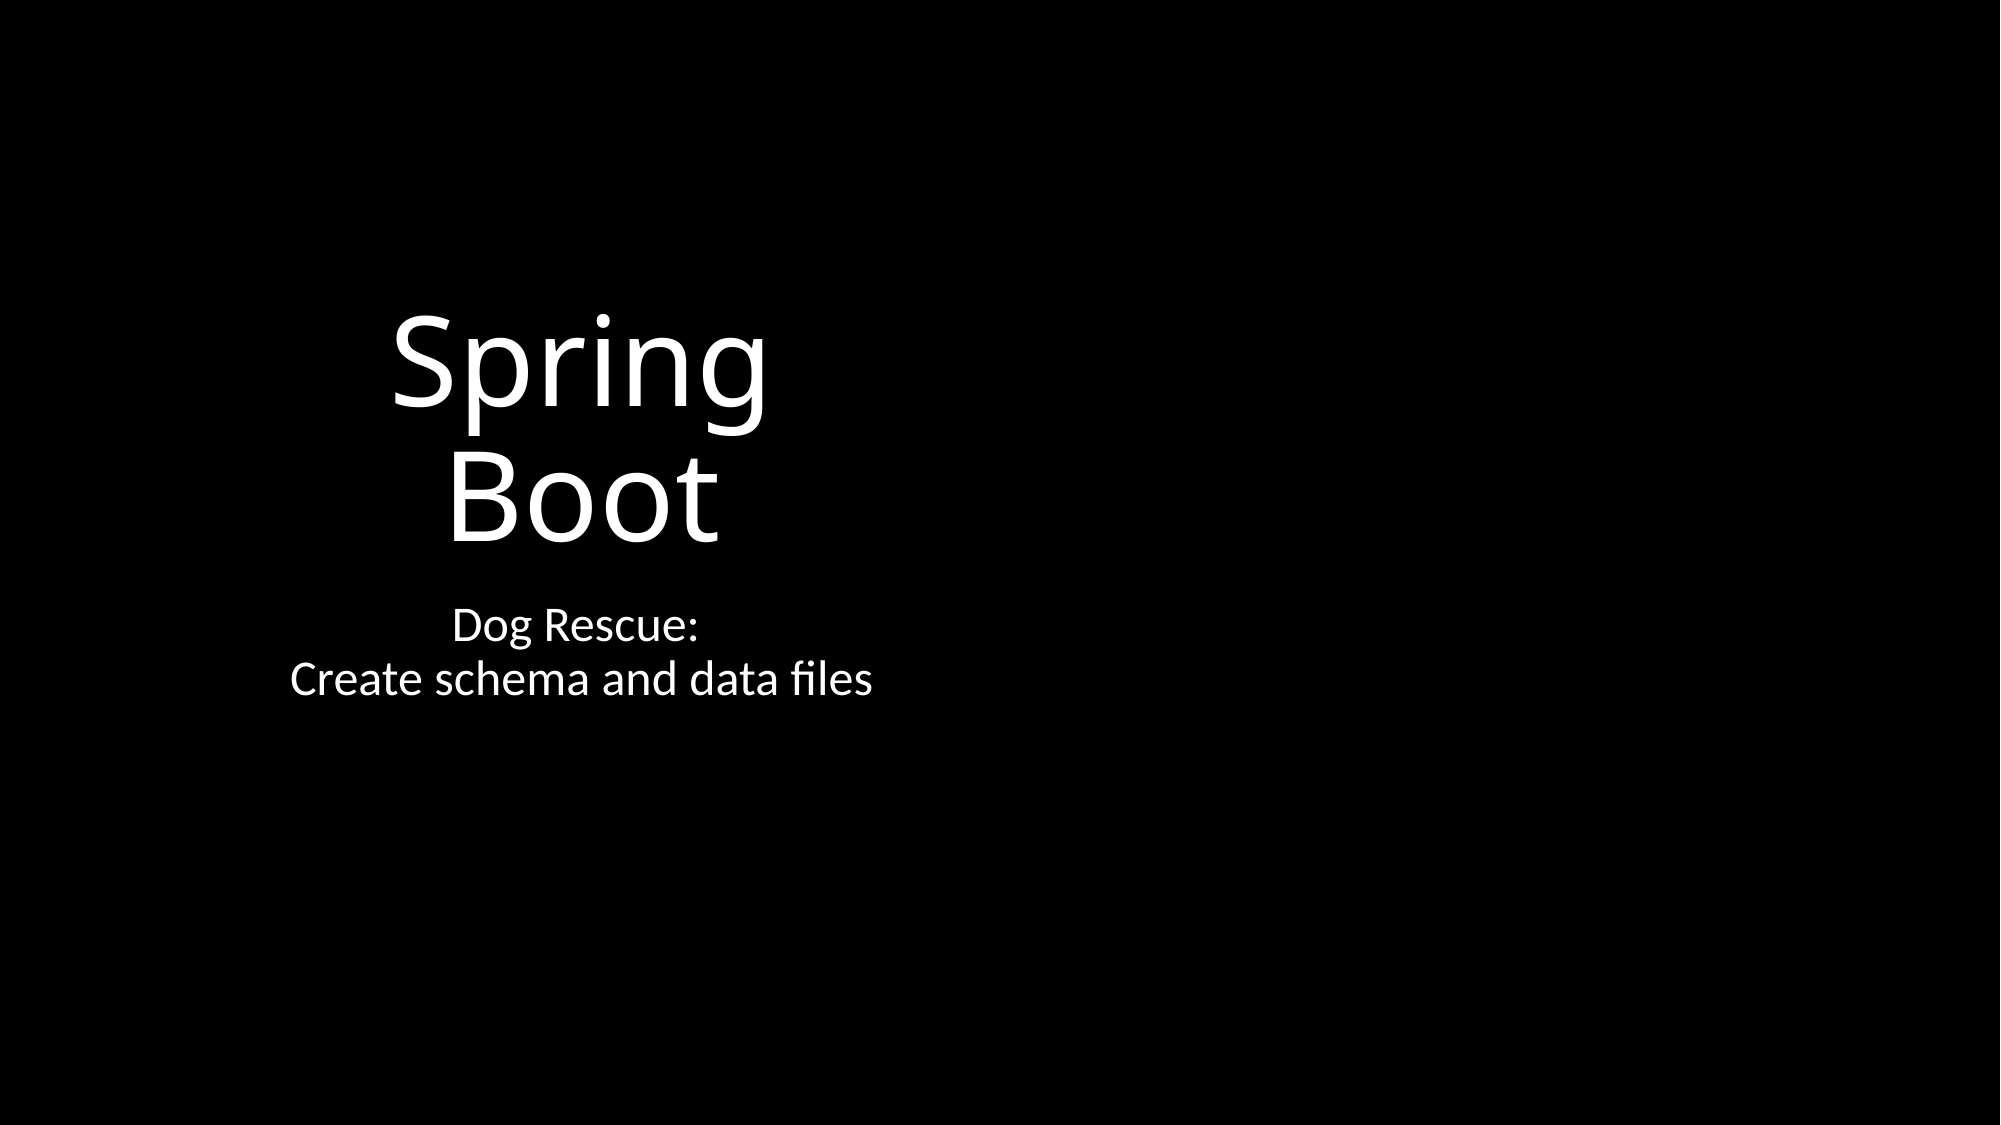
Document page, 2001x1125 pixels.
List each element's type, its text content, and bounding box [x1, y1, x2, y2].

title Spring Boot [249, 184, 914, 576]
subtitle Dog Rescue: Create schema and data files [249, 590, 914, 863]
